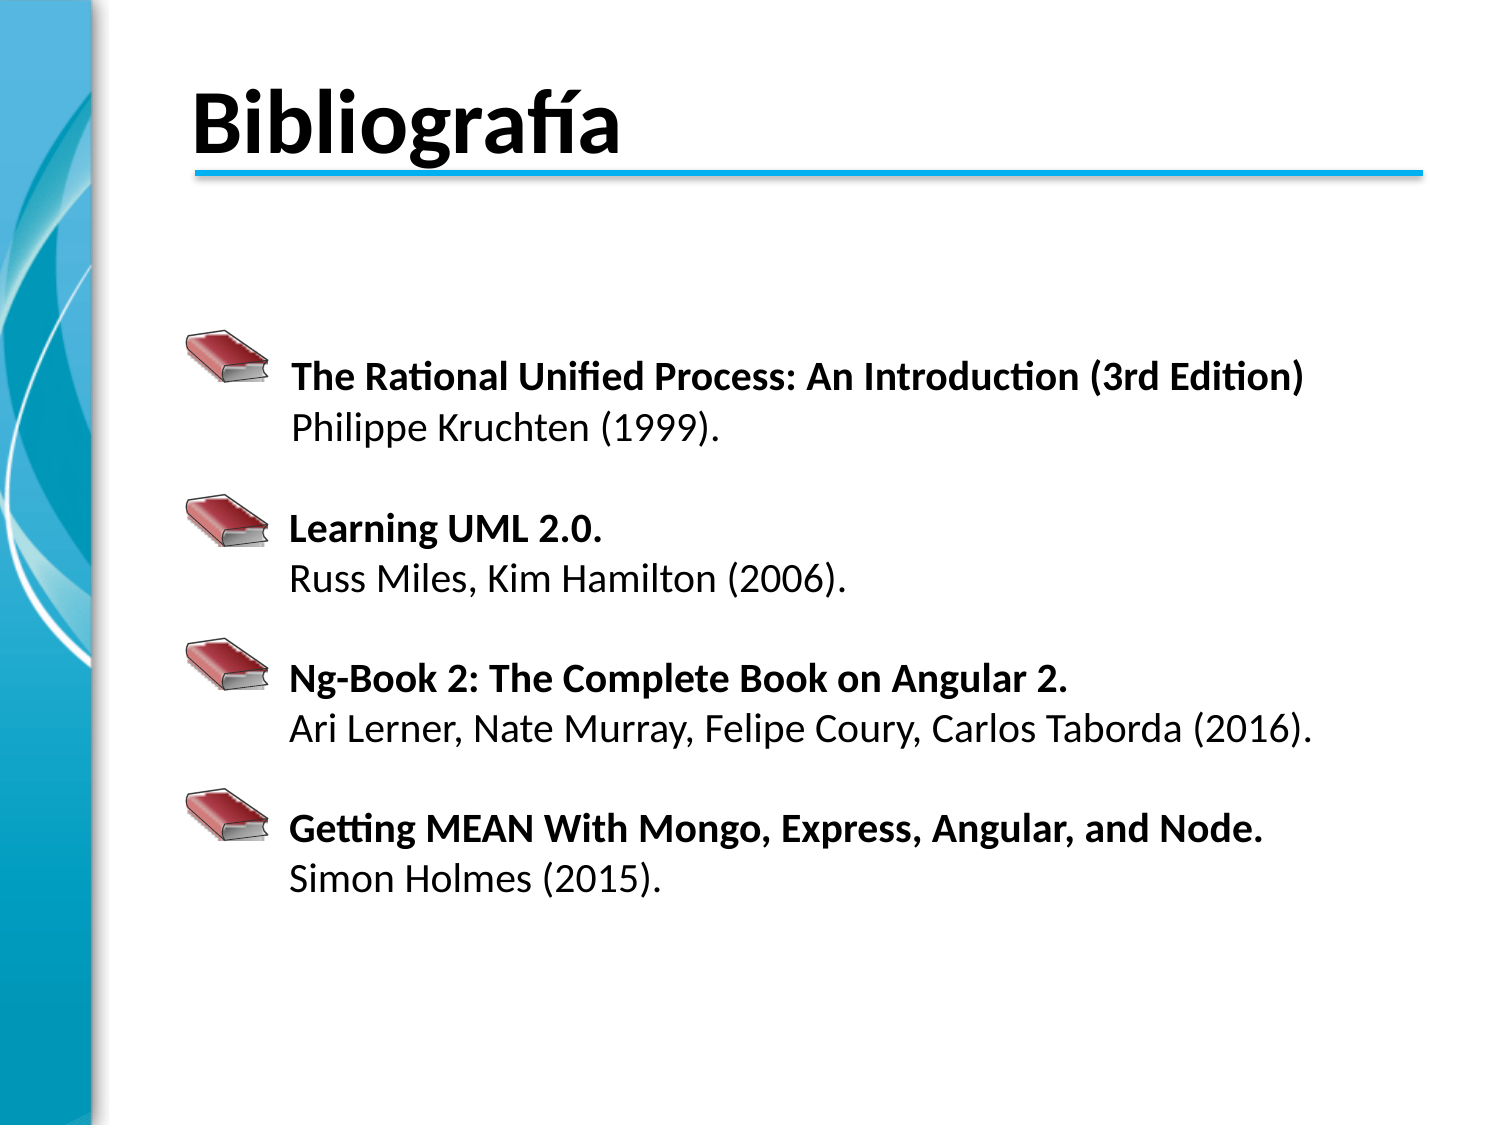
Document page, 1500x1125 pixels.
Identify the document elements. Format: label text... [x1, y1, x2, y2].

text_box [186, 638, 269, 691]
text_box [186, 494, 269, 547]
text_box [186, 330, 269, 383]
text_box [186, 788, 269, 841]
picture [0, 0, 110, 1125]
text_box The Rational Unified Process: An Introduction (3rd Edition) Philippe Kruchten (1999). Learning UML 2.0. Russ Miles, Kim Hamilton (2006). Ng-Book 2: The Complete Book on Angular 2. Ari Lerner, Nate Murray, Felipe Coury, Carlos Taborda (2016). Getting MEAN With Mongo, Express, Angular, and Node. Simon Holmes (2015). [289, 347, 1500, 902]
text_box Bibliografía [176, 54, 1500, 198]
